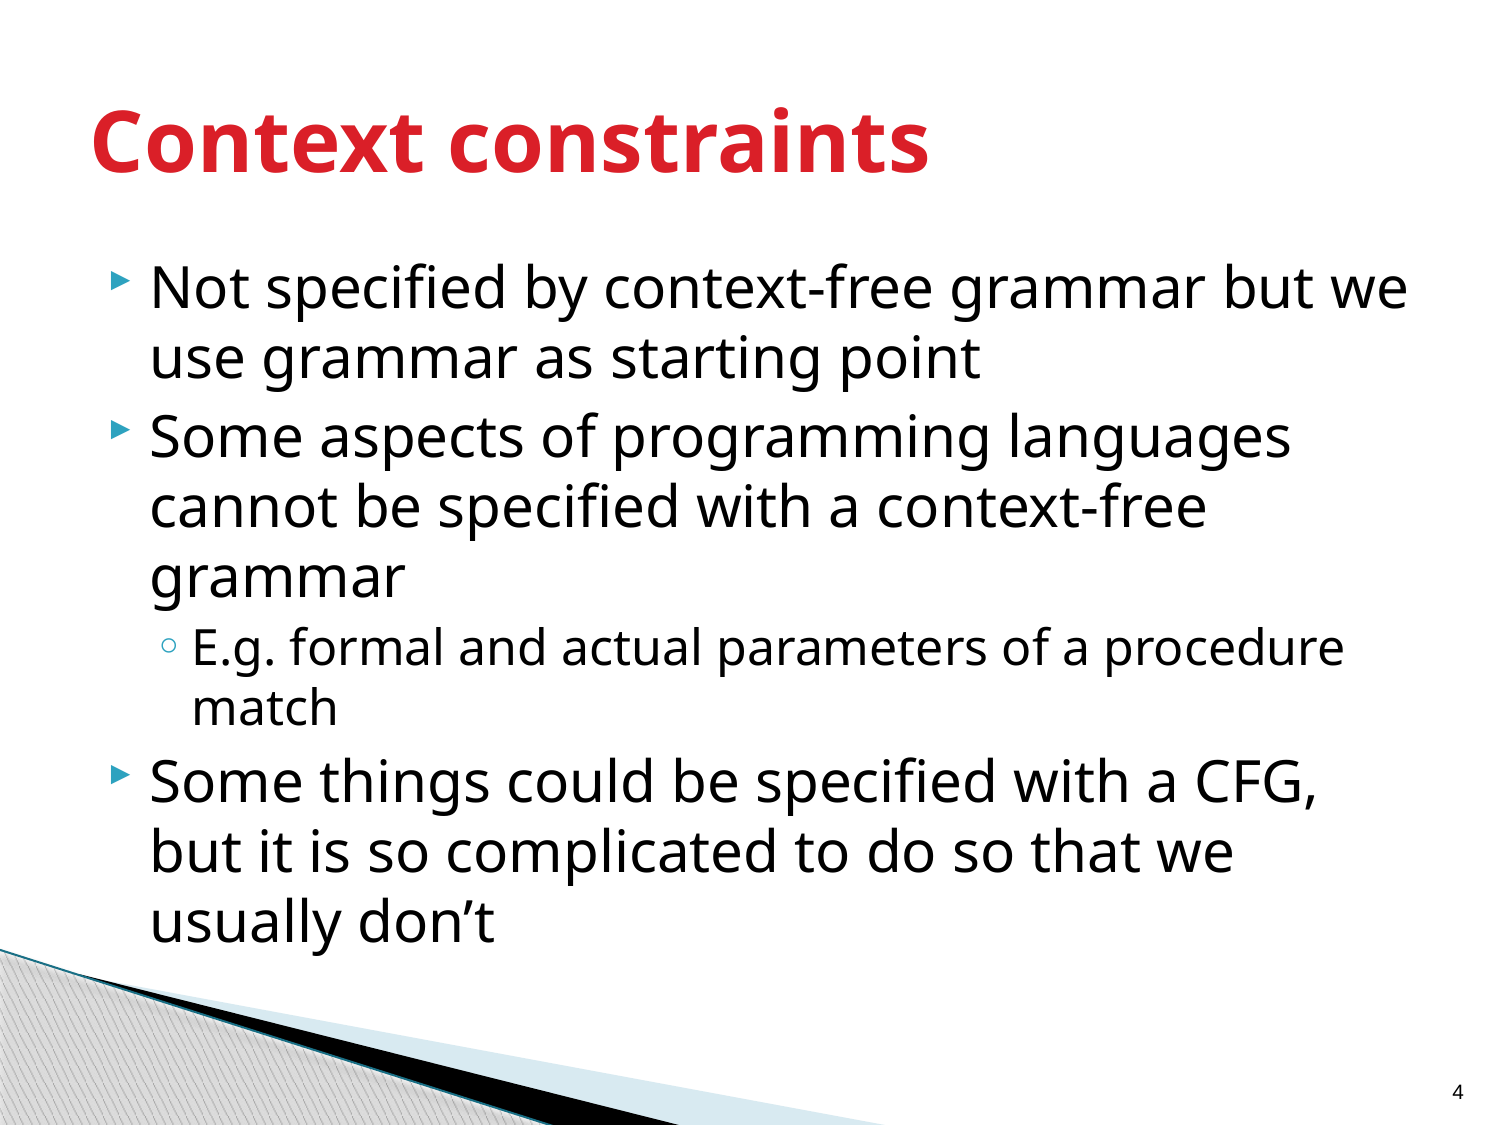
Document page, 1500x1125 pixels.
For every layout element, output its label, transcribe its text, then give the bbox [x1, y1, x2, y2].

slide_number 4 [1418, 1051, 1479, 1112]
title Context constraints [75, 45, 1425, 233]
list Not specified by context-free grammar but we use grammar as starting point Some aspects of programming languages cannot be specified with a context-free grammar E.g. formal and actual parameters of a procedure match Some things could be specified with a CFG, but it is so complicated to do so that we usually don’t [75, 243, 1425, 986]
